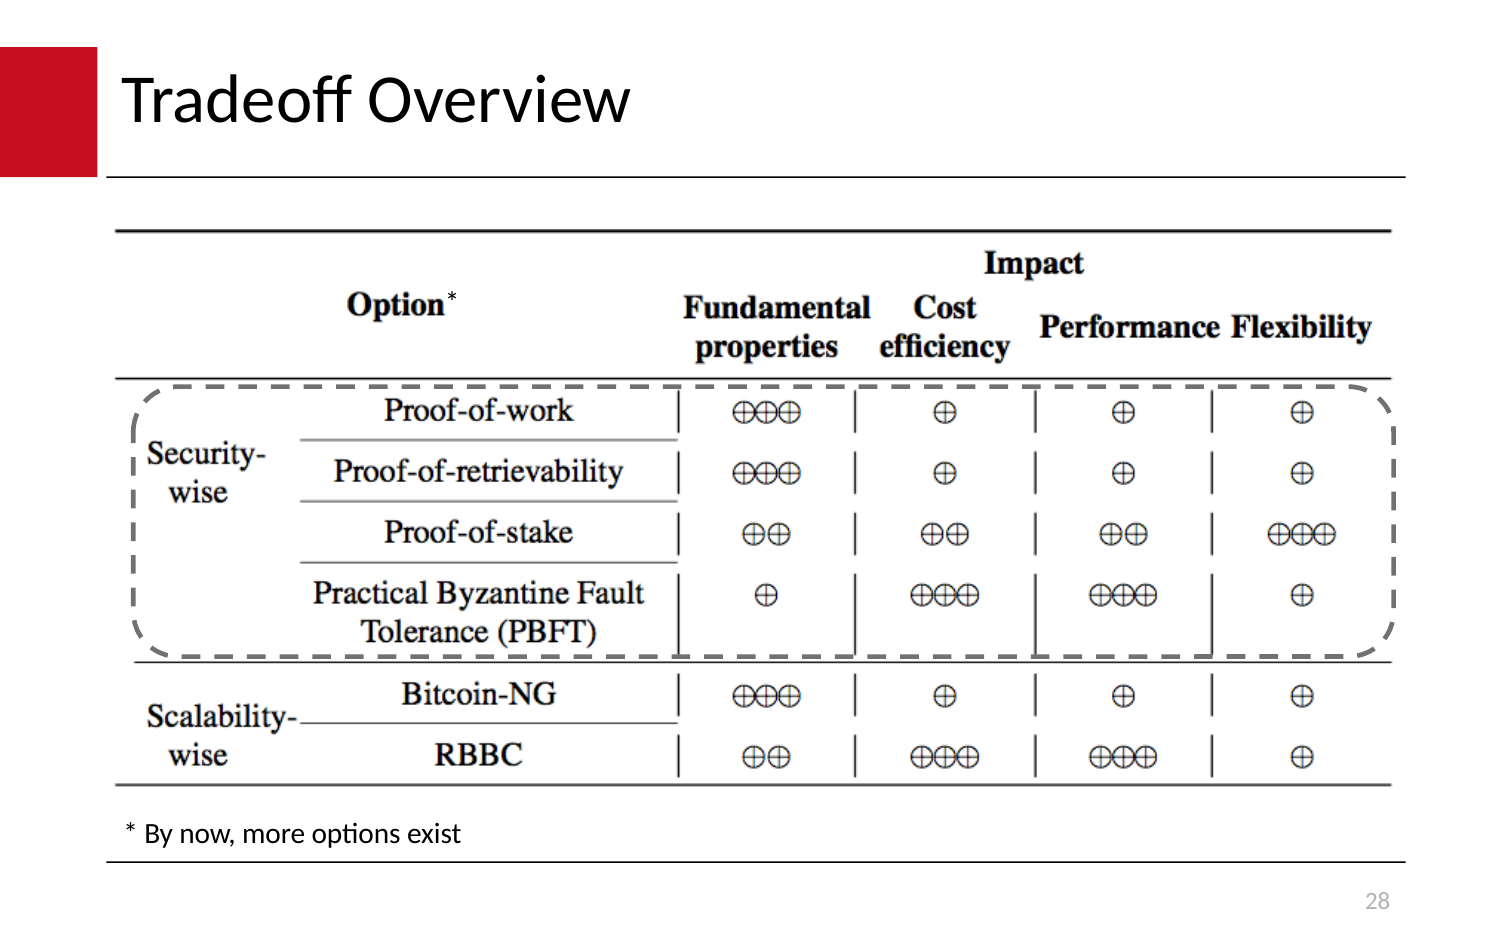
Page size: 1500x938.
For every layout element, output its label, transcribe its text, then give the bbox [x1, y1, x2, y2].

slide_number 28 [1101, 880, 1406, 918]
title Tradeoff Overview [106, 47, 1406, 154]
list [106, 222, 1406, 797]
text_box * By now, more options exist [108, 807, 477, 858]
